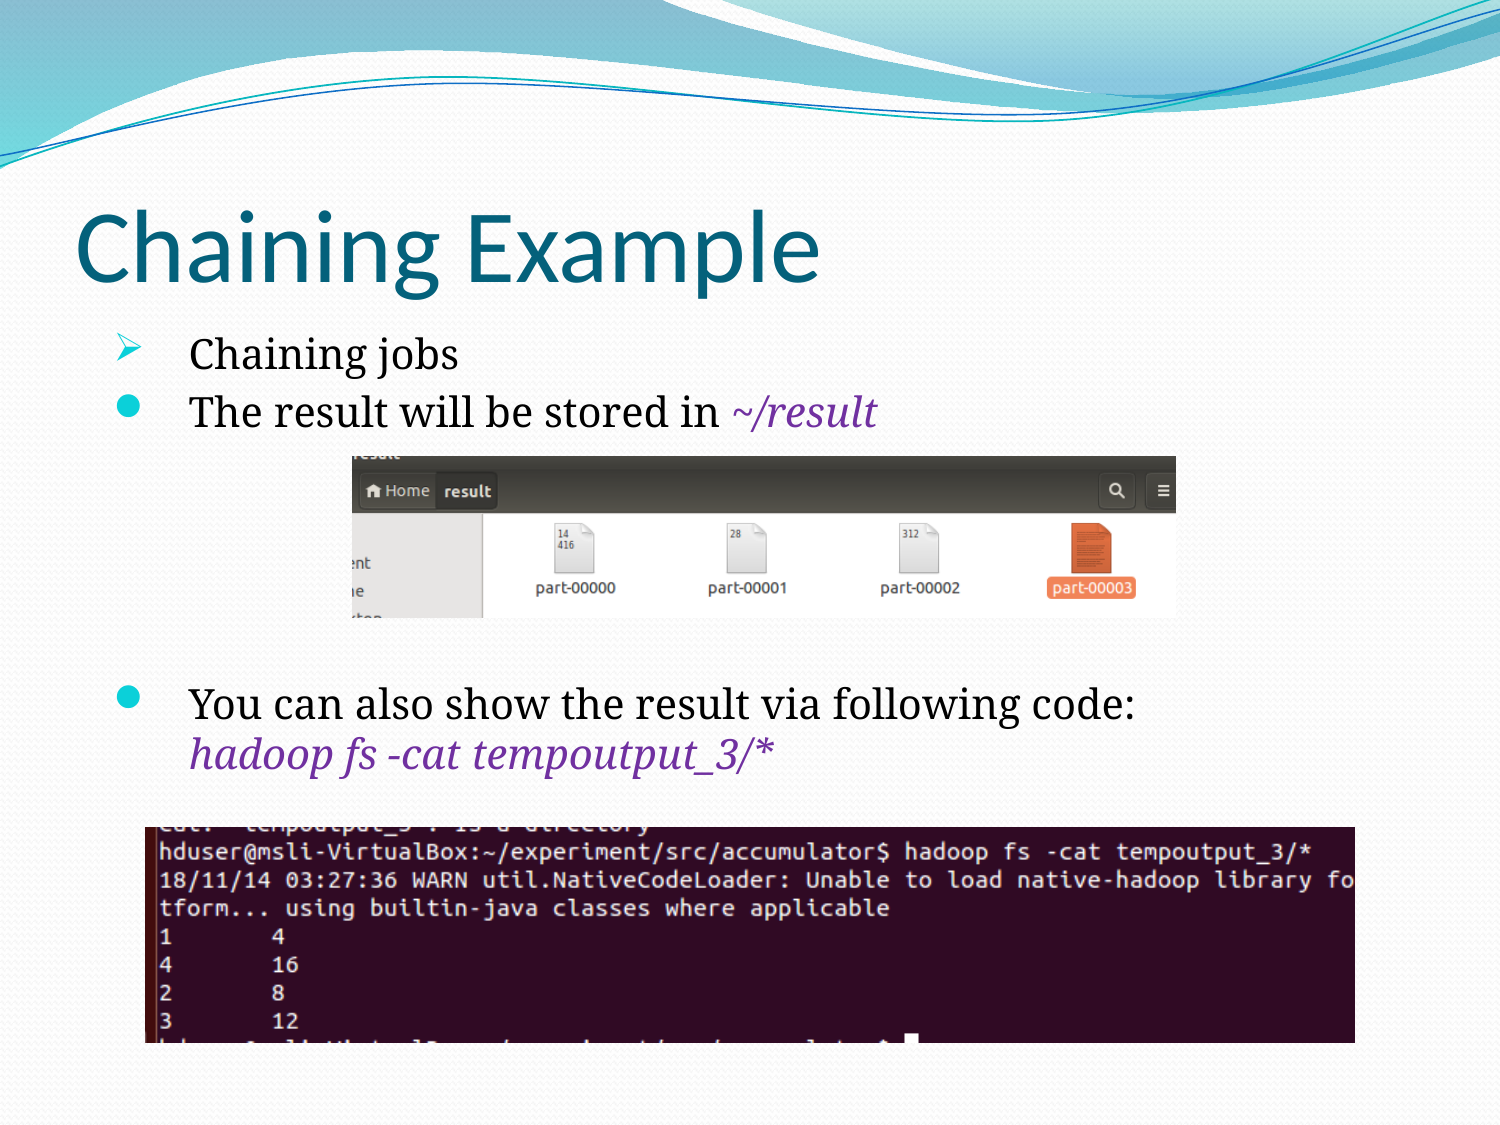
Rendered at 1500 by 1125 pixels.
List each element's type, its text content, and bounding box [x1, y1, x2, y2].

picture [351, 456, 1176, 619]
picture [145, 826, 1355, 1043]
text_box Chaining jobs The result will be stored in ~/result You can also show the result via following code: hadoop fs -cat tempoutput_3/* [98, 320, 1481, 1125]
title Chaining Example [75, 115, 1425, 304]
